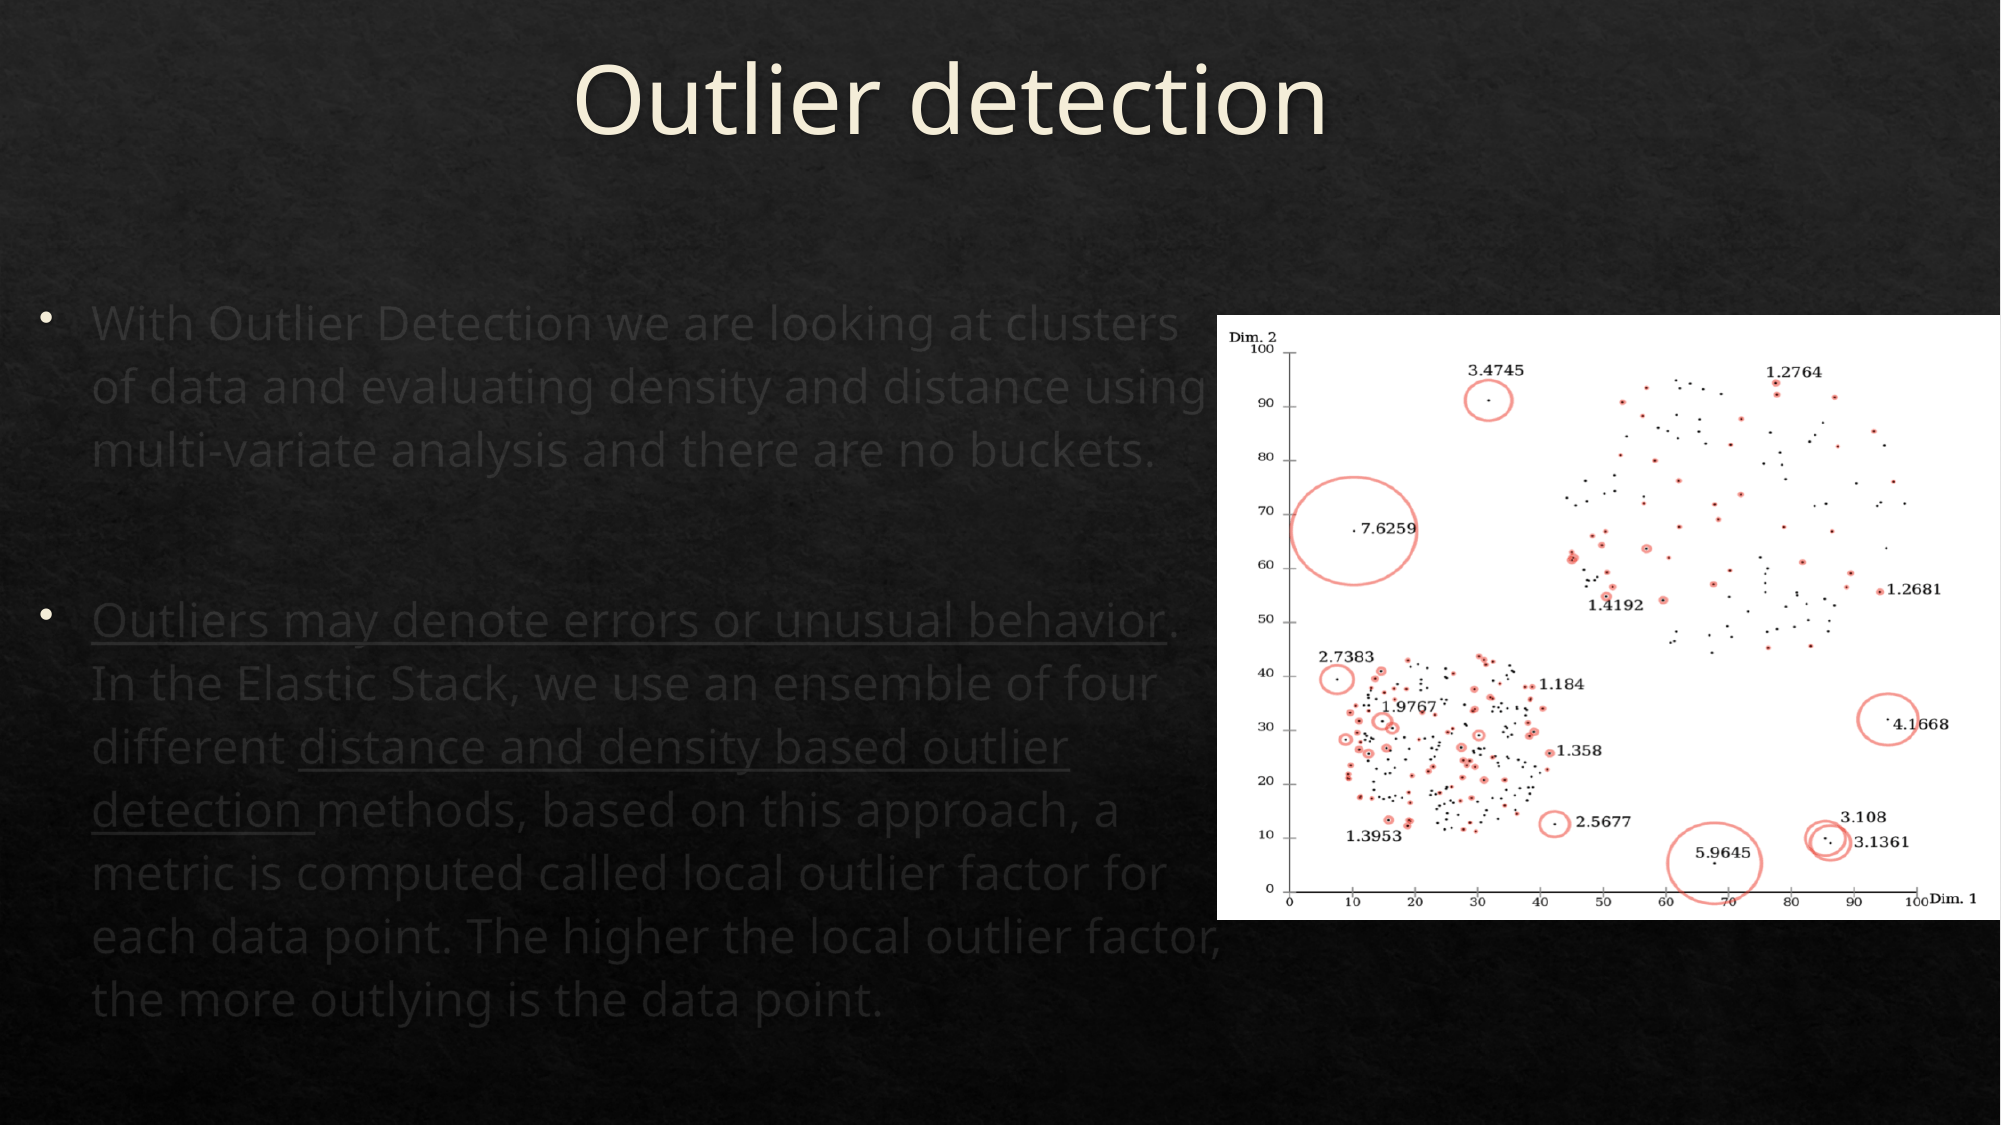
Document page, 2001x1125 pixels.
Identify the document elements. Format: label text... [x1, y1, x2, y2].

picture [1217, 314, 2000, 920]
list With Outlier Detection we are looking at clusters of data and evaluating density and distance using multi-variate analysis and there are no buckets. Outliers may denote errors or unusual behavior. In the Elastic Stack, we use an ensemble of four different distance and density based outlier detection methods, based on this approach, a metric is computed called local outlier factor for each data point. The higher the local outlier factor, the more outlying is the data point. [19, 279, 1248, 1112]
title Outlier detection [102, 0, 1801, 207]
